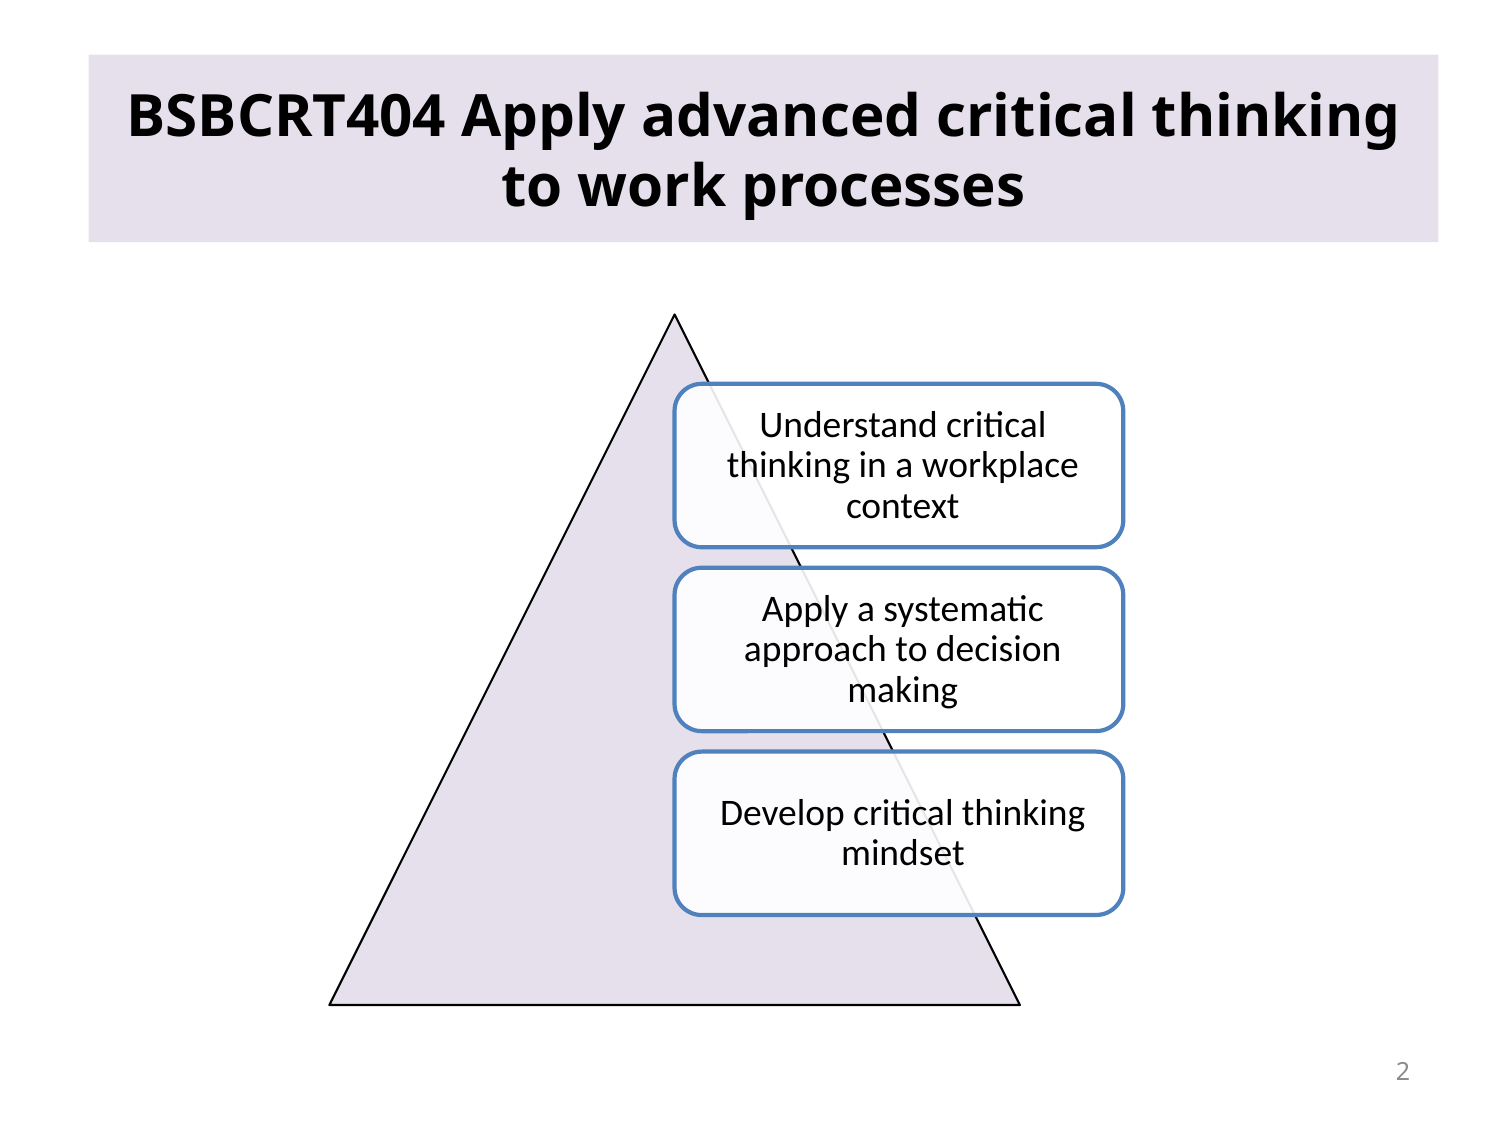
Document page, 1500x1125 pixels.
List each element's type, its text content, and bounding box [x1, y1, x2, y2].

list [159, 314, 1294, 1006]
title BSBCRT404 Apply advanced critical thinking to work processes [86, 52, 1441, 244]
slide_number 2 [1074, 1042, 1425, 1103]
